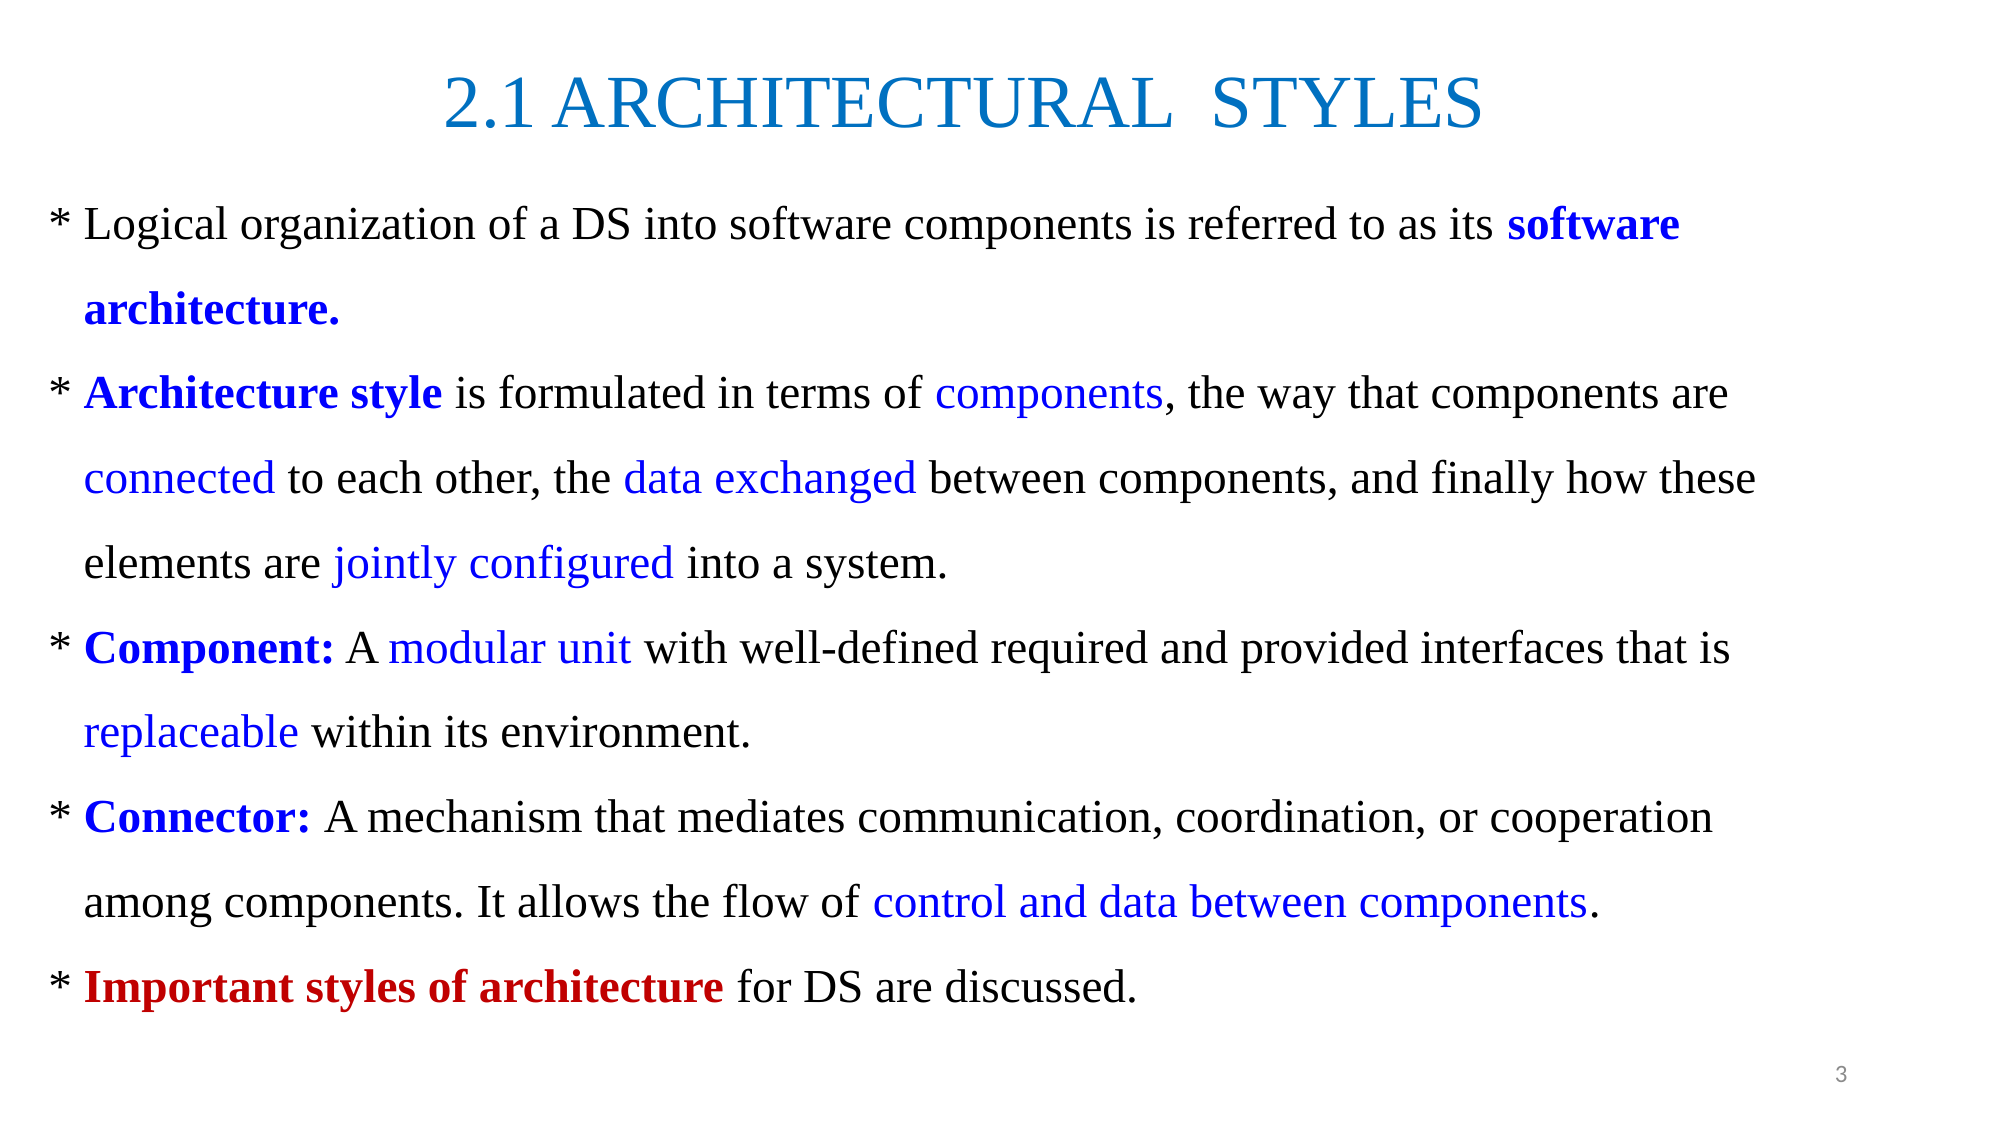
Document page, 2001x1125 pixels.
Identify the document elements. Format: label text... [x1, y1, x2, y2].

title * Logical organization of a DS into software components is referred to as its software architecture. * Architecture style is formulated in terms of components, the way that components are connected to each other, the data exchanged between components, and finally how these elements are jointly configured into a system. * Component: A modular unit with well-defined required and provided interfaces that is replaceable within its environment. * Connector: A mechanism that mediates communication, coordination, or cooperation among components. It allows the flow of control and data between components. * Important styles of architecture for DS are discussed. [33, 156, 1967, 1095]
slide_number 3 [1412, 1042, 1863, 1103]
text_box 2.1 ARCHITECTURAL STYLES [214, 0, 1715, 130]
